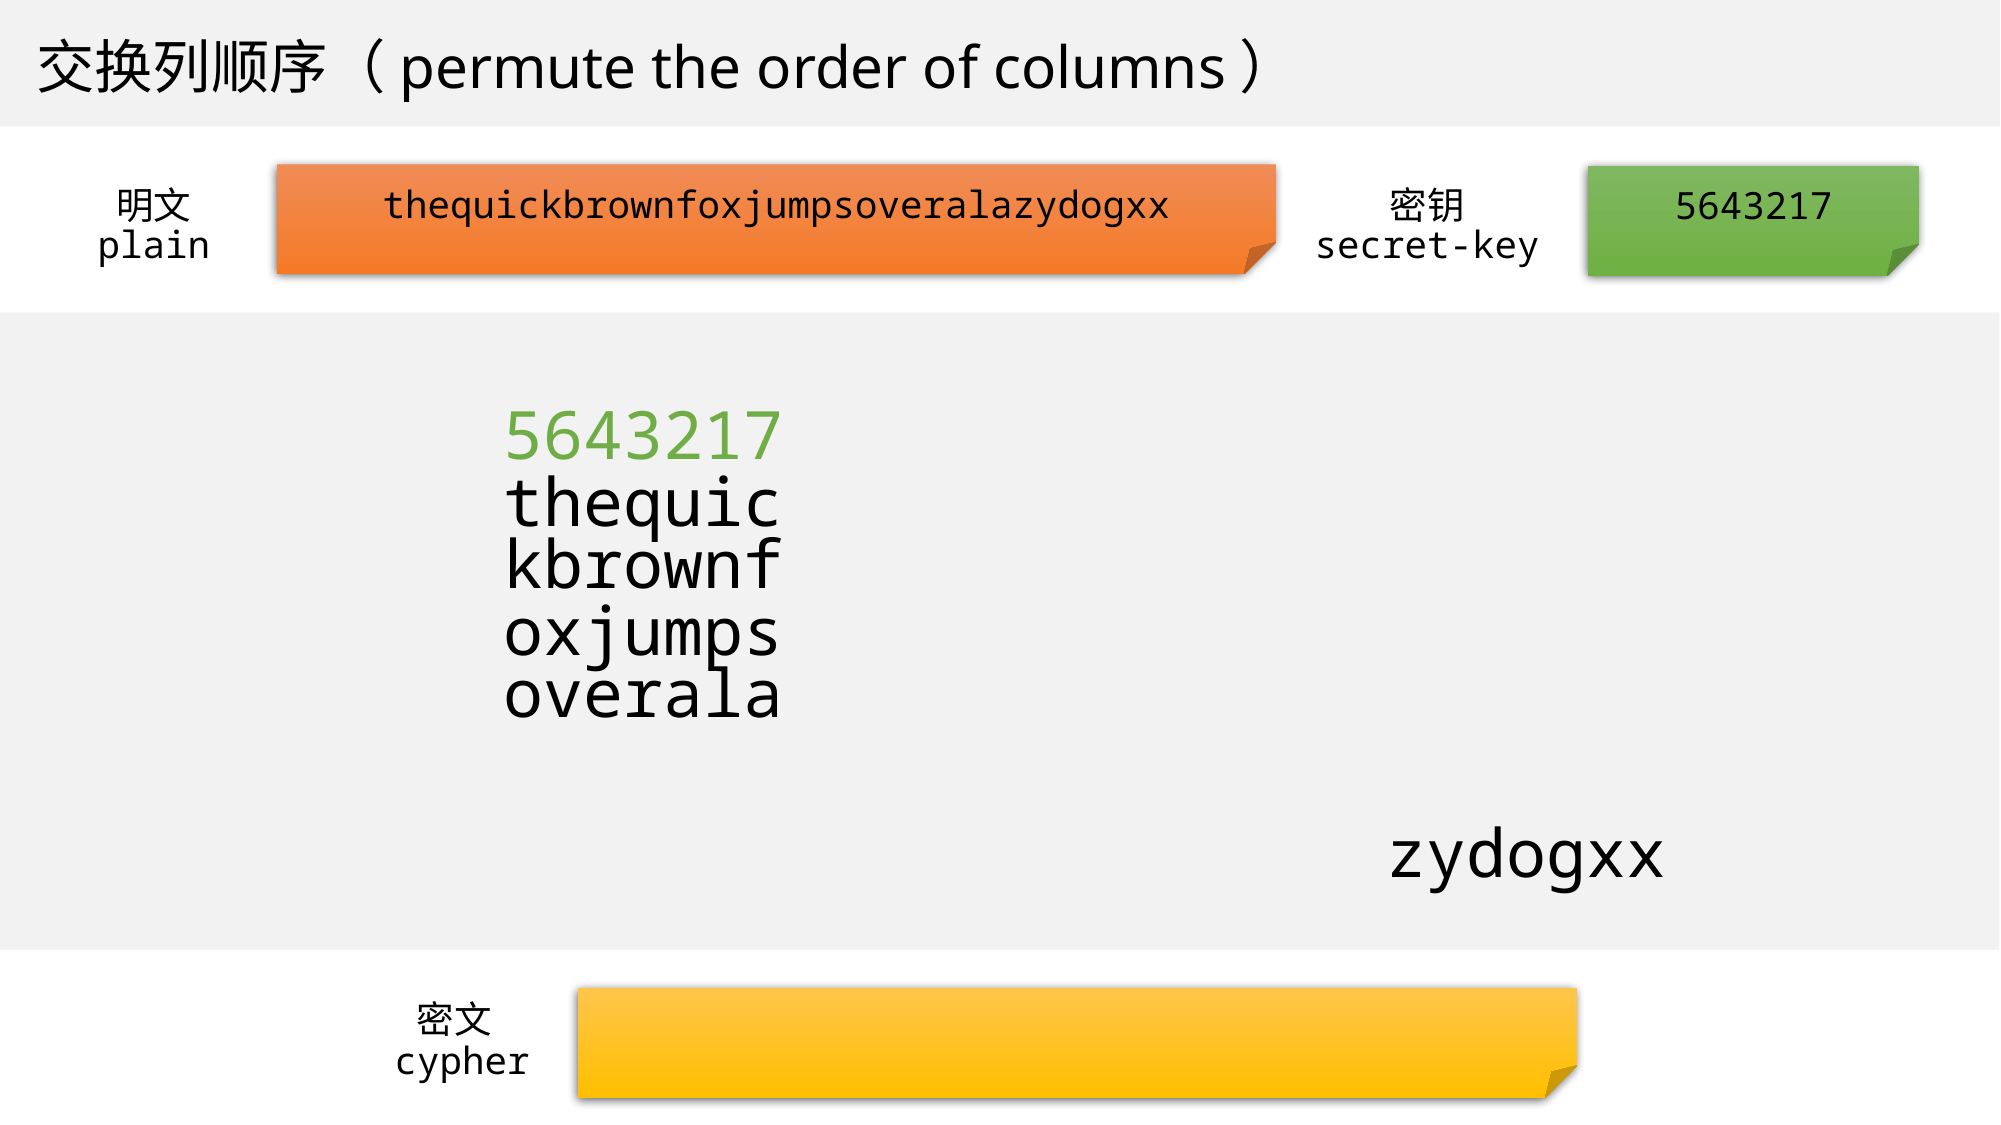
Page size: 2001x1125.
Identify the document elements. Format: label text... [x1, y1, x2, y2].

text_box oxjumps [489, 581, 1510, 643]
text_box 密文 [402, 988, 507, 1048]
text_box cypher [379, 1030, 545, 1090]
text_box thequic [489, 452, 1510, 514]
text_box overala [489, 643, 1510, 738]
text_box plain [82, 213, 226, 274]
text_box thequickbrownfoxjumpsoveralazydogxx [276, 164, 1277, 275]
text_box [0, 0, 2000, 128]
text_box 5643217 [489, 385, 1510, 452]
text_box [0, 311, 2000, 951]
text_box kbrownf [489, 514, 1510, 581]
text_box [1298, 175, 1556, 275]
text_box 5643217 [1588, 166, 1920, 277]
text_box 交换列顺序（permute the order of columns） [21, 22, 1313, 108]
text_box 明文 [101, 175, 207, 235]
text_box zydogxx [1371, 803, 1681, 899]
text_box [577, 987, 1578, 1098]
